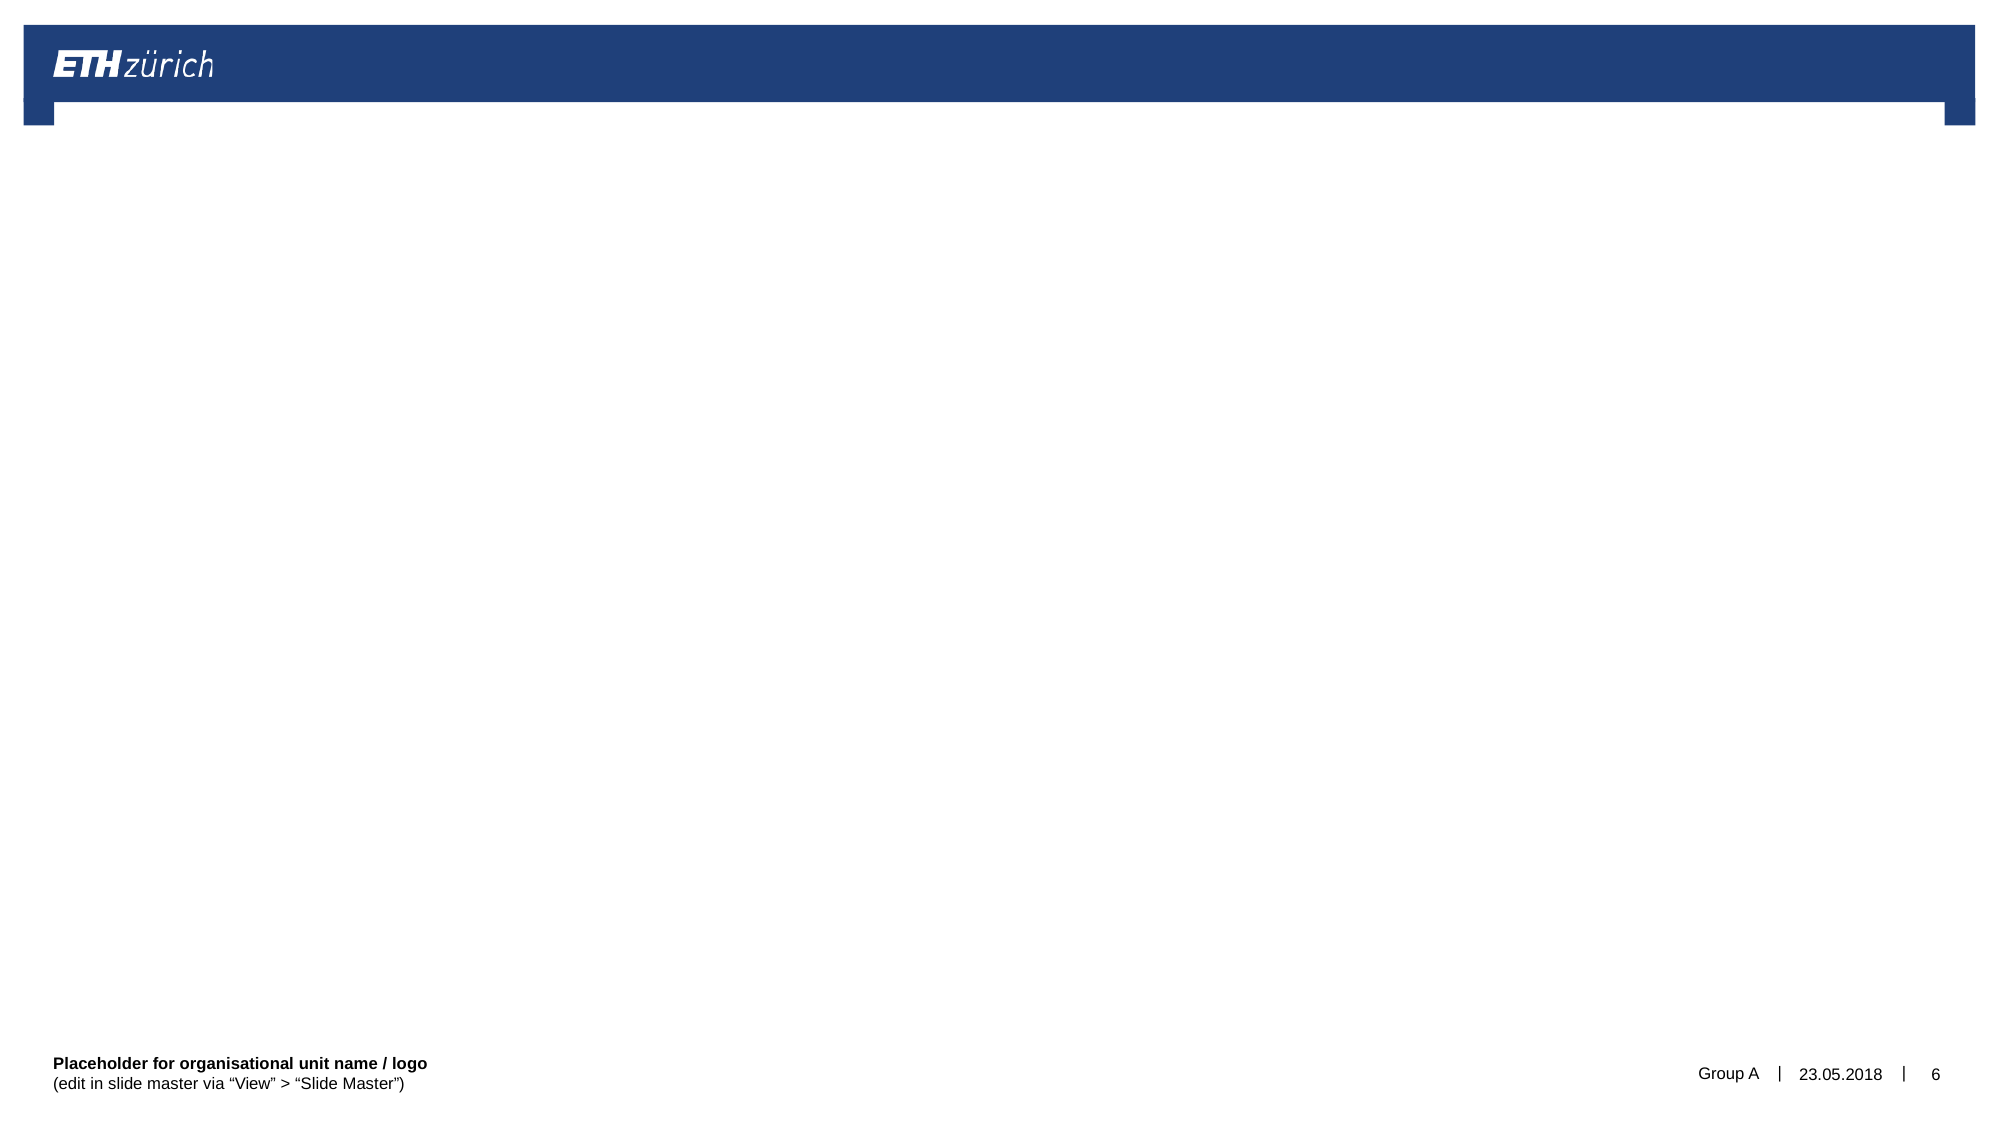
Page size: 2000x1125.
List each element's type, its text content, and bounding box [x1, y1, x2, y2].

slide_number 6 [1906, 1034, 1966, 1112]
footer Group A [999, 1034, 1760, 1111]
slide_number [1790, 1034, 1892, 1112]
